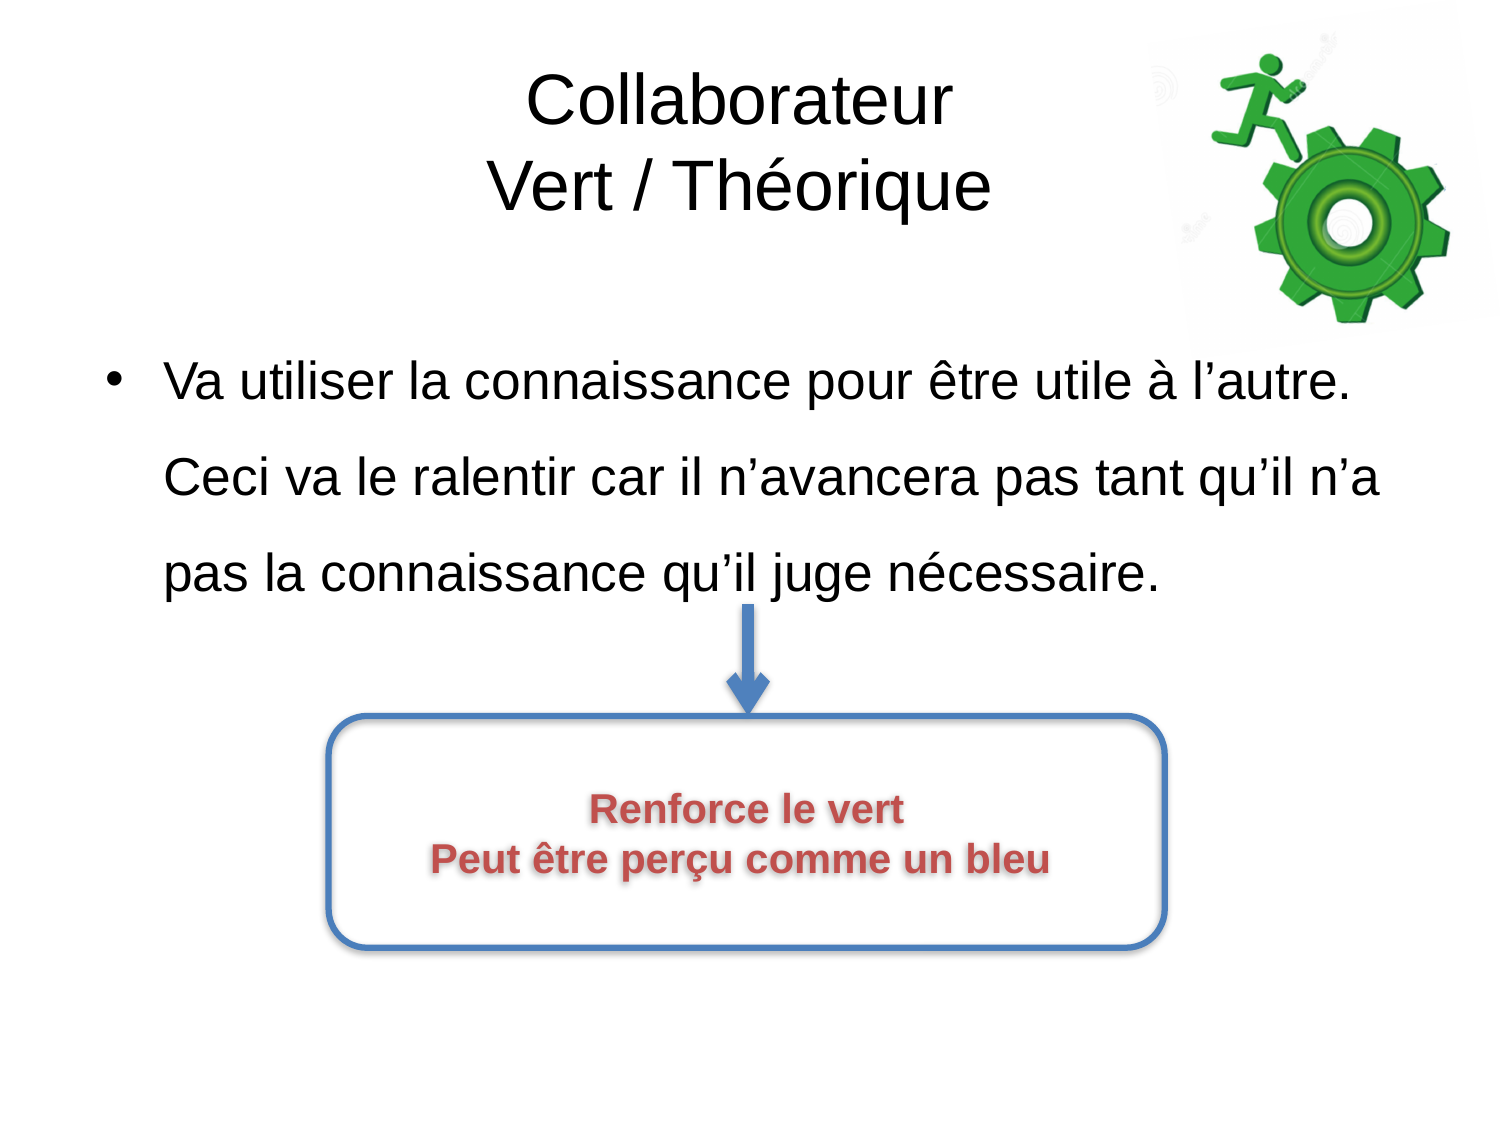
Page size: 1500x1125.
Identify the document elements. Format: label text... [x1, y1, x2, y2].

text_box Renforce le vert Peut être perçu comme un bleu [327, 715, 1166, 949]
title Collaborateur Vert / Théorique [75, 45, 1163, 233]
list Va utiliser la connaissance pour être utile à l’autre. Ceci va le ralentir car il n’avancera pas tant qu’il n’a pas la connaissance qu’il juge nécessaire. [90, 306, 1410, 637]
picture [1148, 0, 1499, 358]
